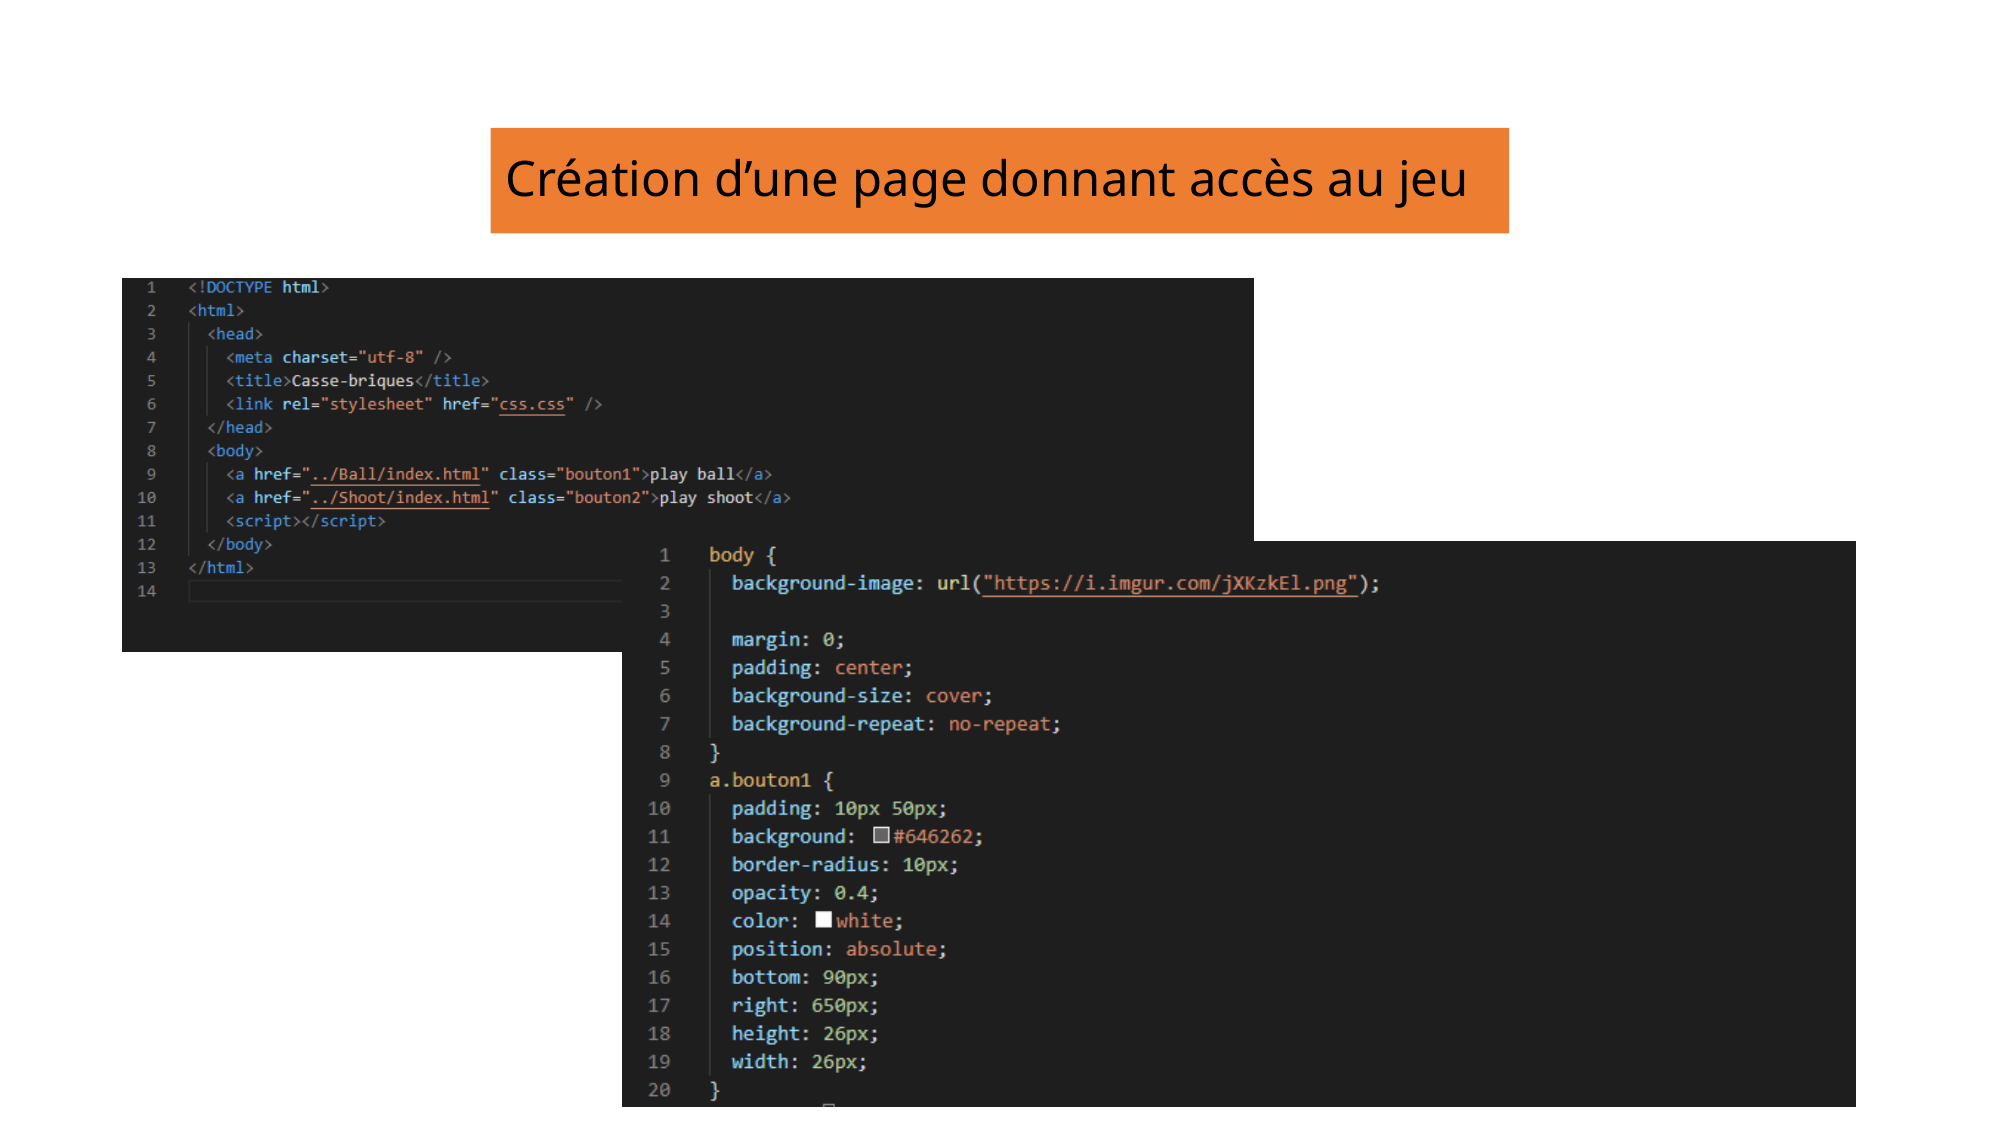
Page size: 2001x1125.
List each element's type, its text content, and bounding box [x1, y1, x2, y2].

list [122, 278, 1254, 652]
title Création d’une page donnant accès au jeu [490, 127, 1510, 234]
picture [622, 541, 1856, 1107]
